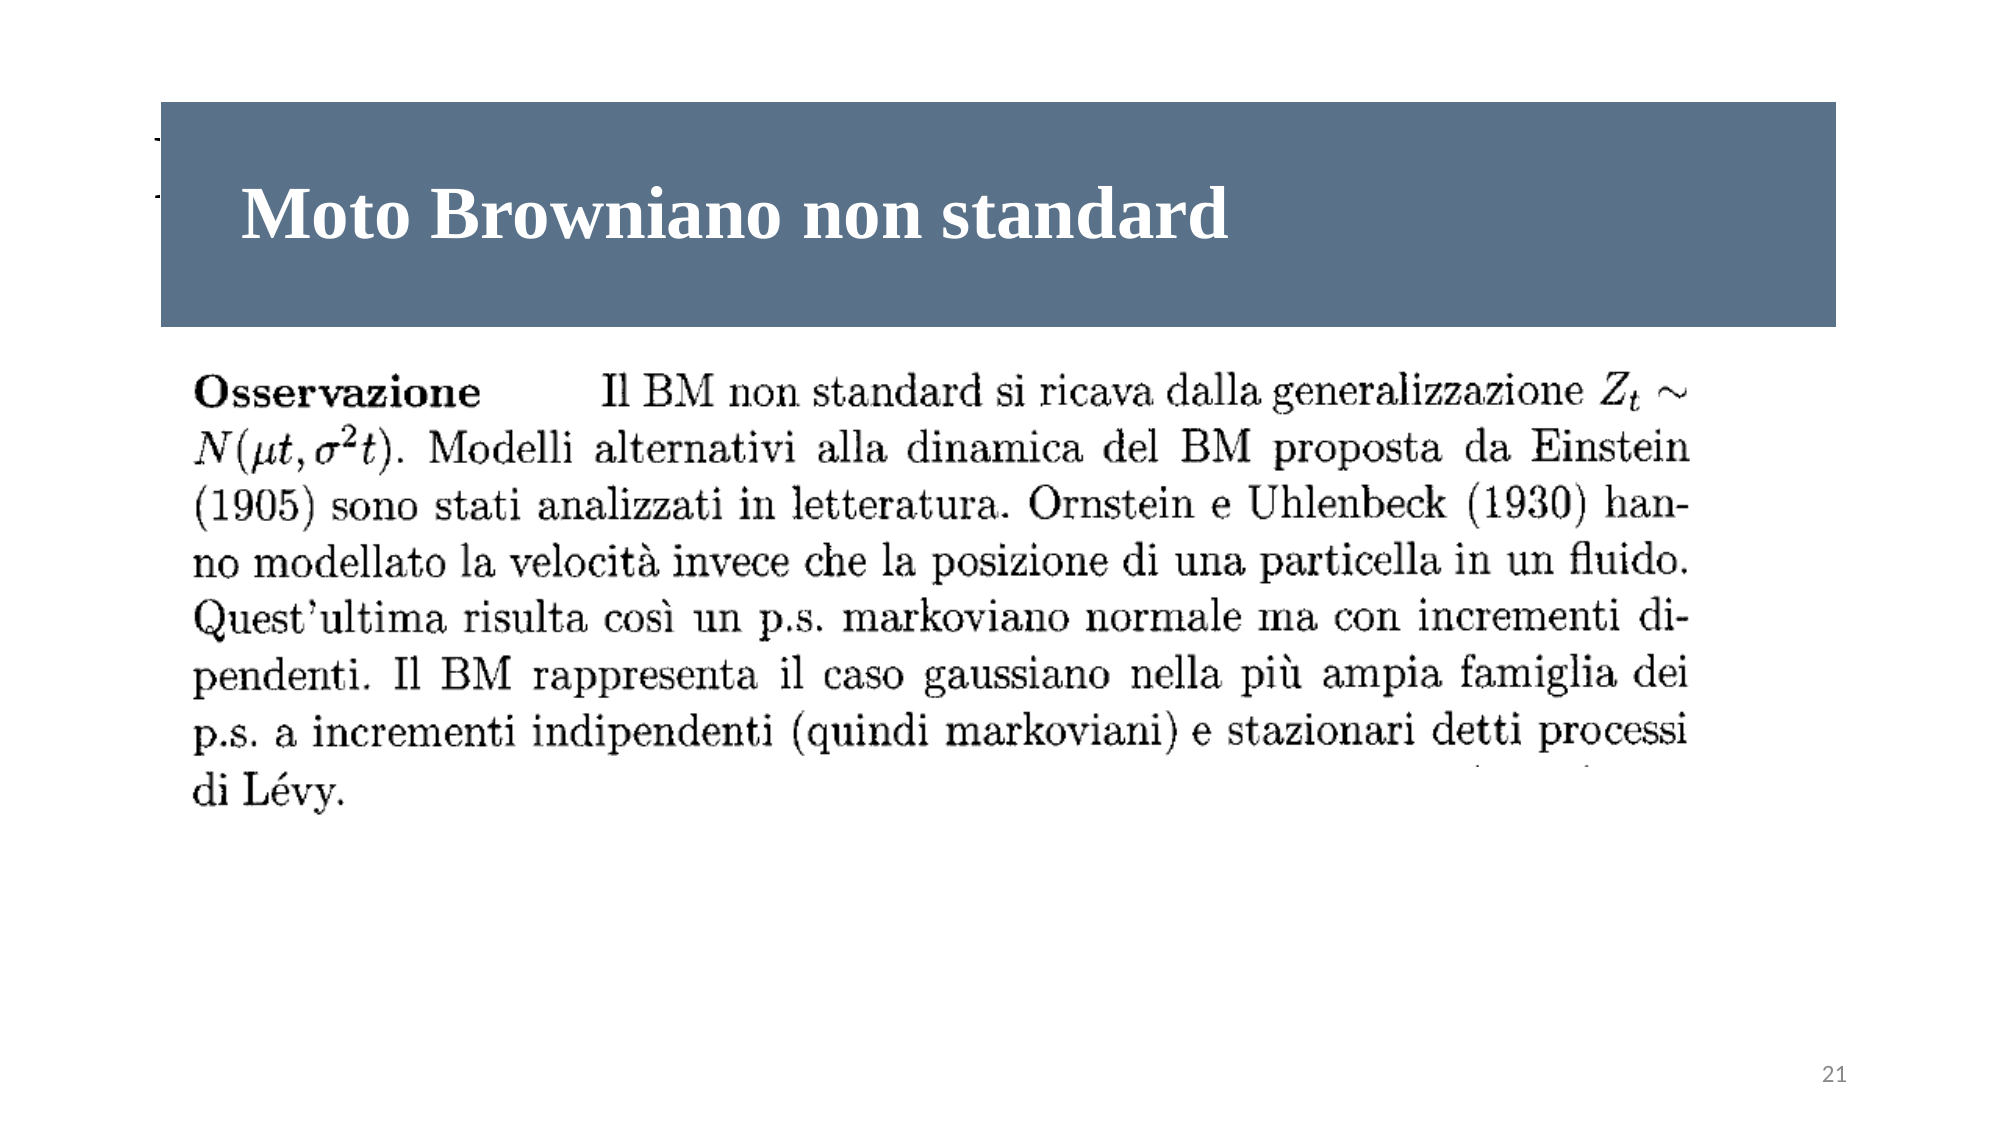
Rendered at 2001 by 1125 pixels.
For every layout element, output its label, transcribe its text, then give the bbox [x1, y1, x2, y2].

slide_number 21 [1412, 1042, 1863, 1103]
title Processi Stocastici [137, 59, 1863, 278]
text_box Moto Browniano non standard [160, 100, 1837, 328]
picture [178, 327, 1704, 818]
